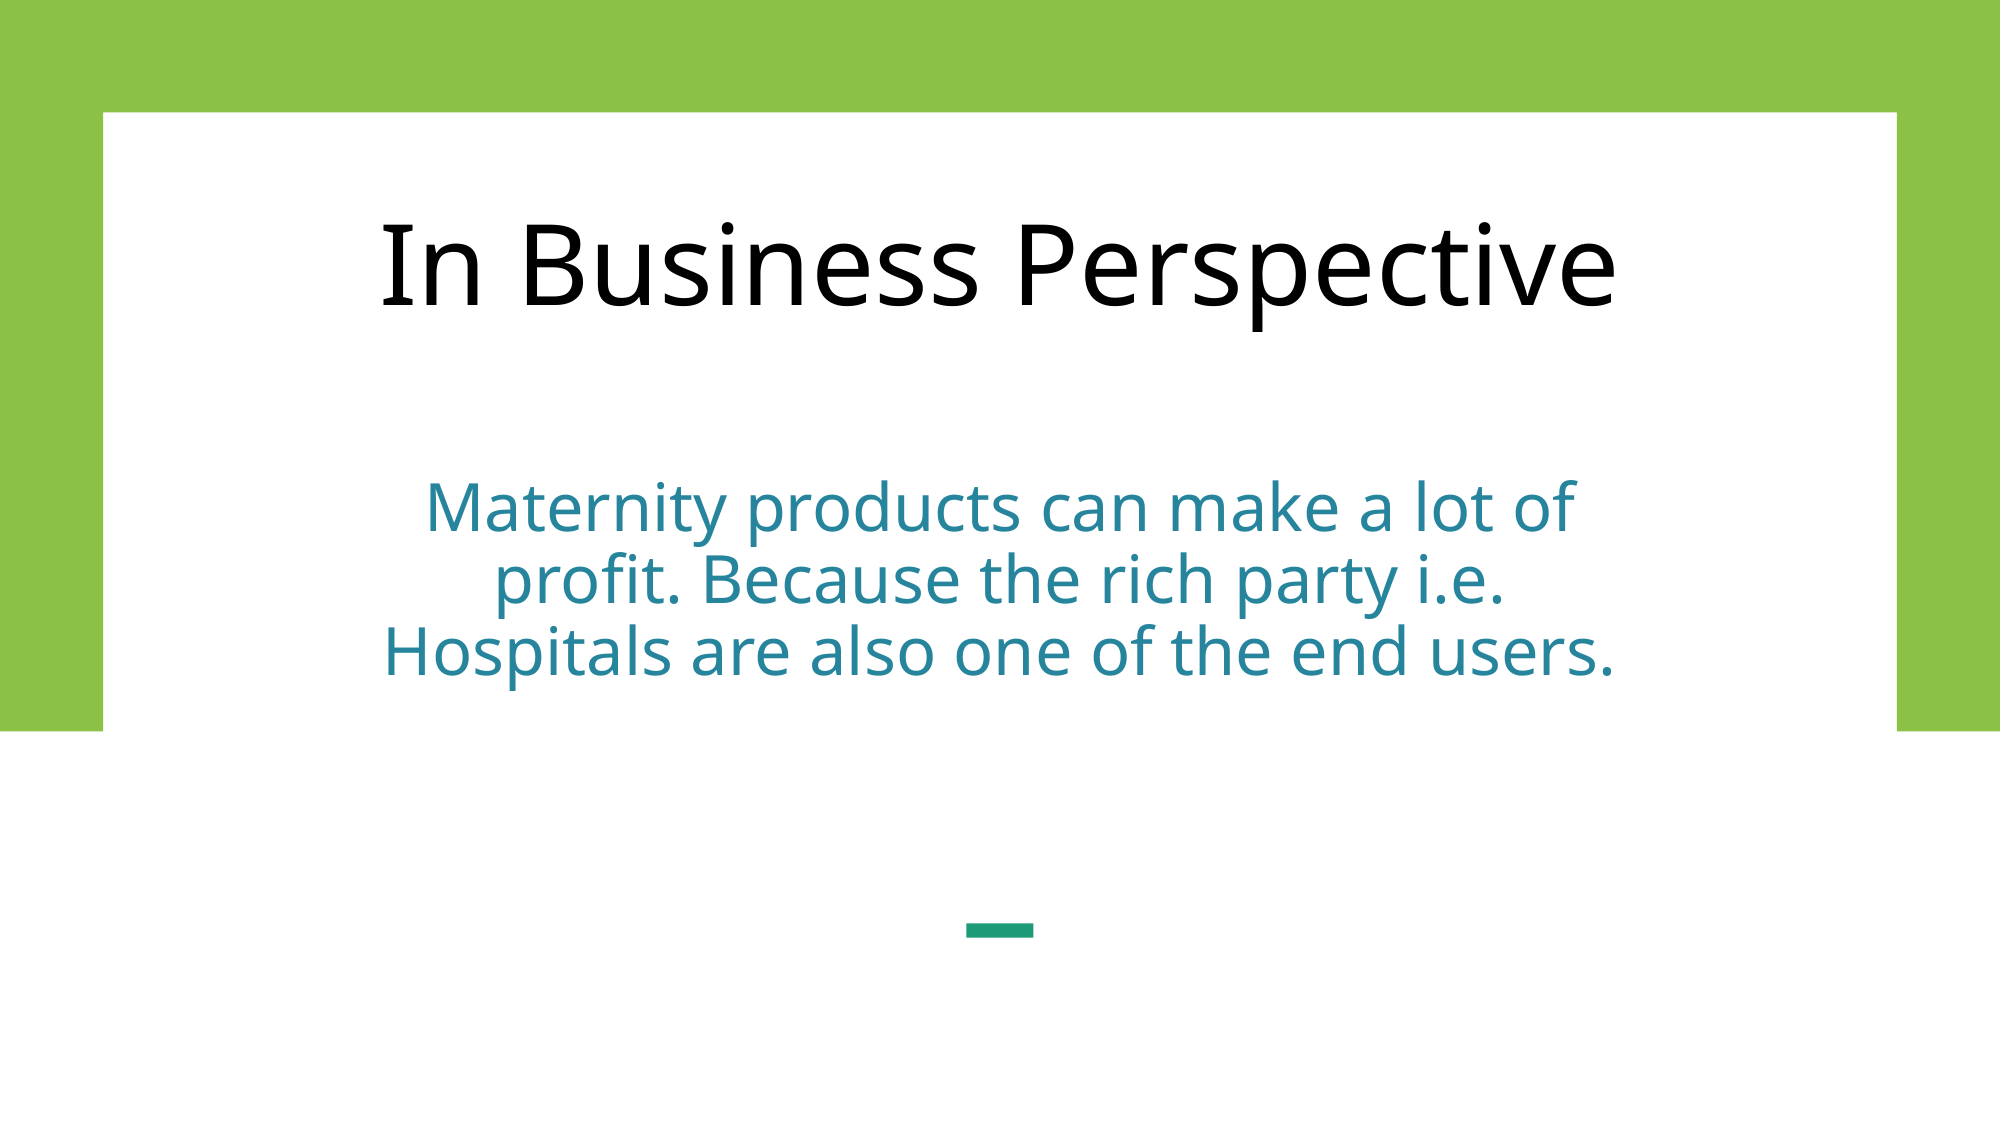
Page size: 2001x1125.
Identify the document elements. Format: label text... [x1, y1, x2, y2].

subtitle Maternity products can make a lot of profit. Because the rich party i.e. Hospitals are also one of the end users. [340, 466, 1661, 774]
title In Business Perspective [160, 187, 1841, 338]
